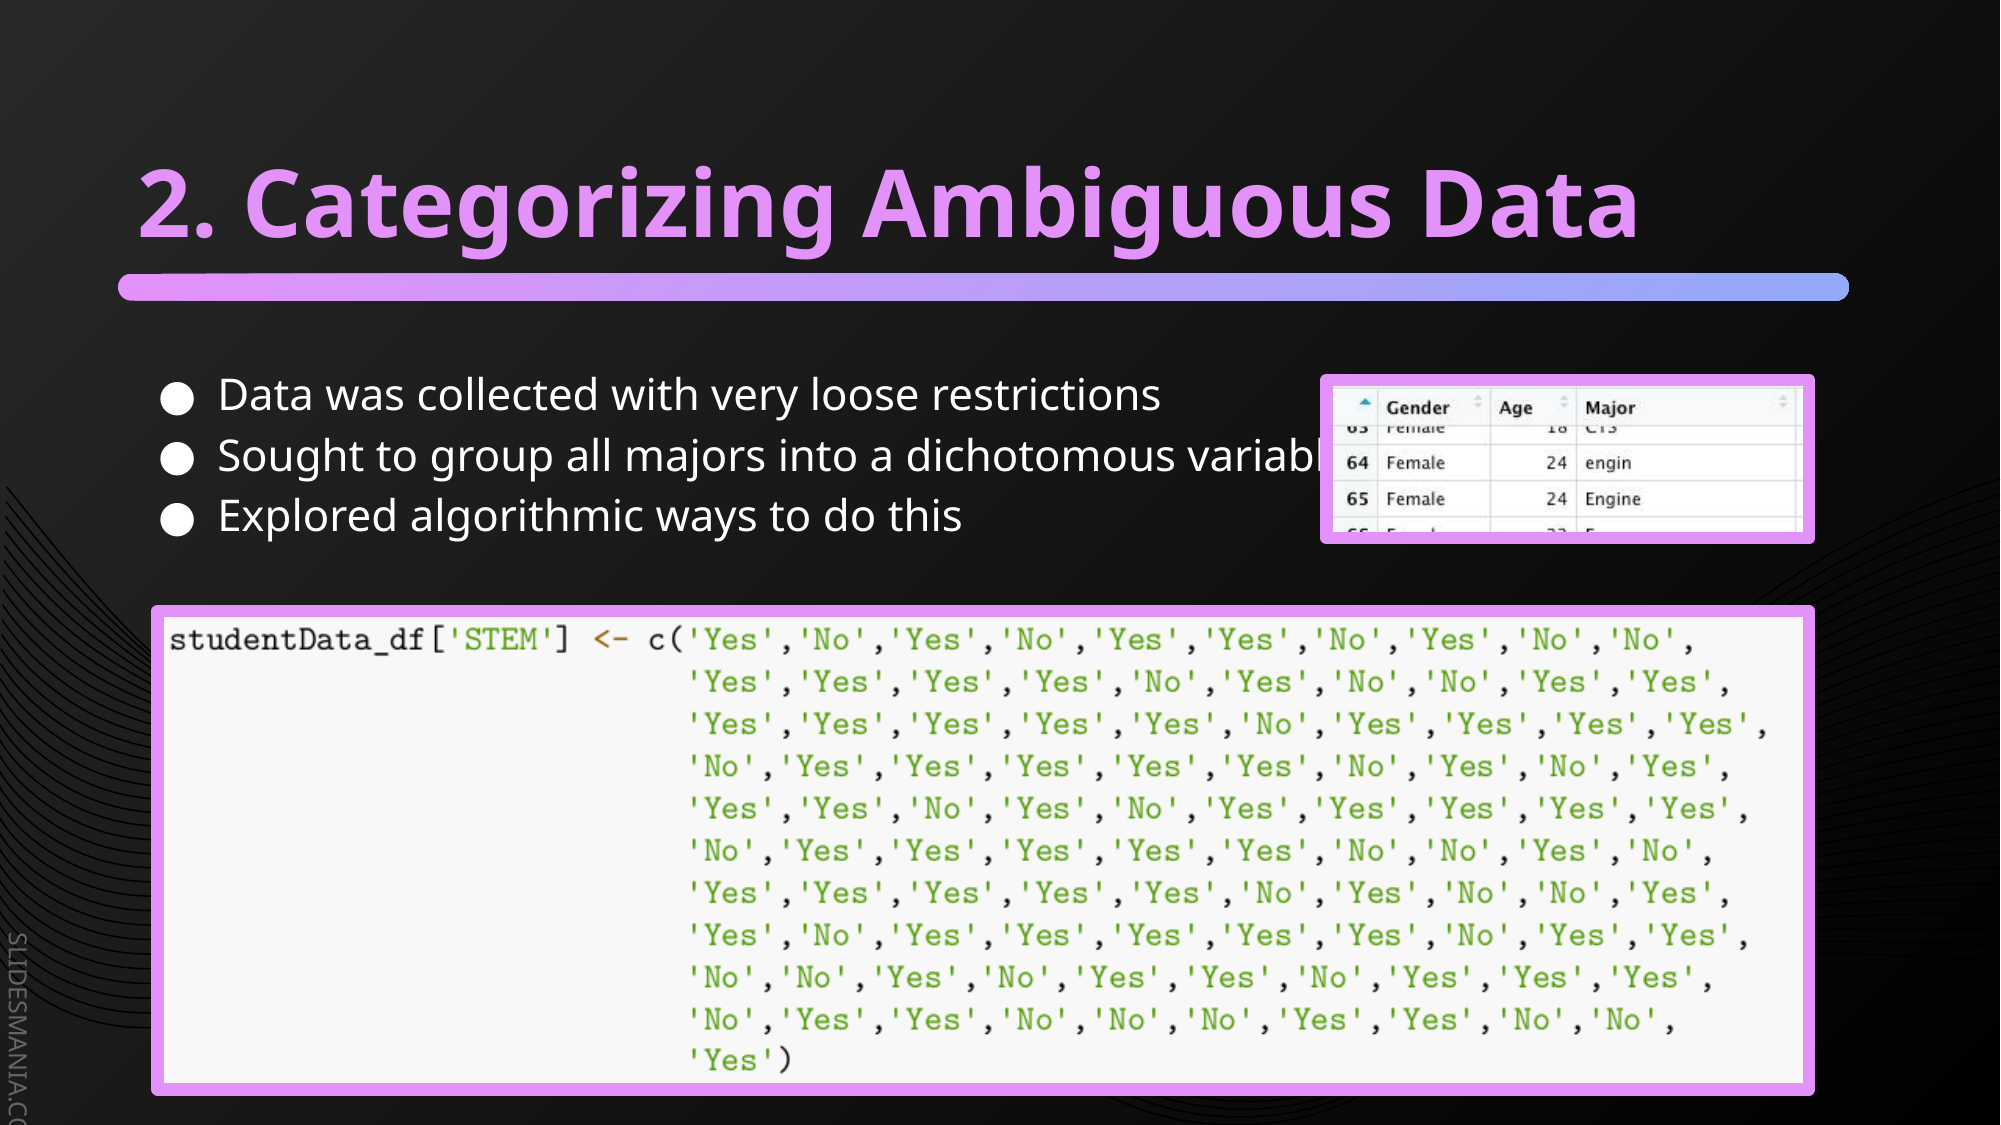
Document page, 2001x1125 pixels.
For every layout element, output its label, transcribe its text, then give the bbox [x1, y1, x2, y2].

picture [163, 617, 1804, 1084]
text_box [117, 273, 1849, 301]
title 2. Categorizing Ambiguous Data [117, 123, 1849, 249]
list Data was collected with very loose restrictions Sought to group all majors into a dichotomous variable Explored algorithmic ways to do this [122, 339, 1845, 851]
picture [1332, 386, 1804, 532]
